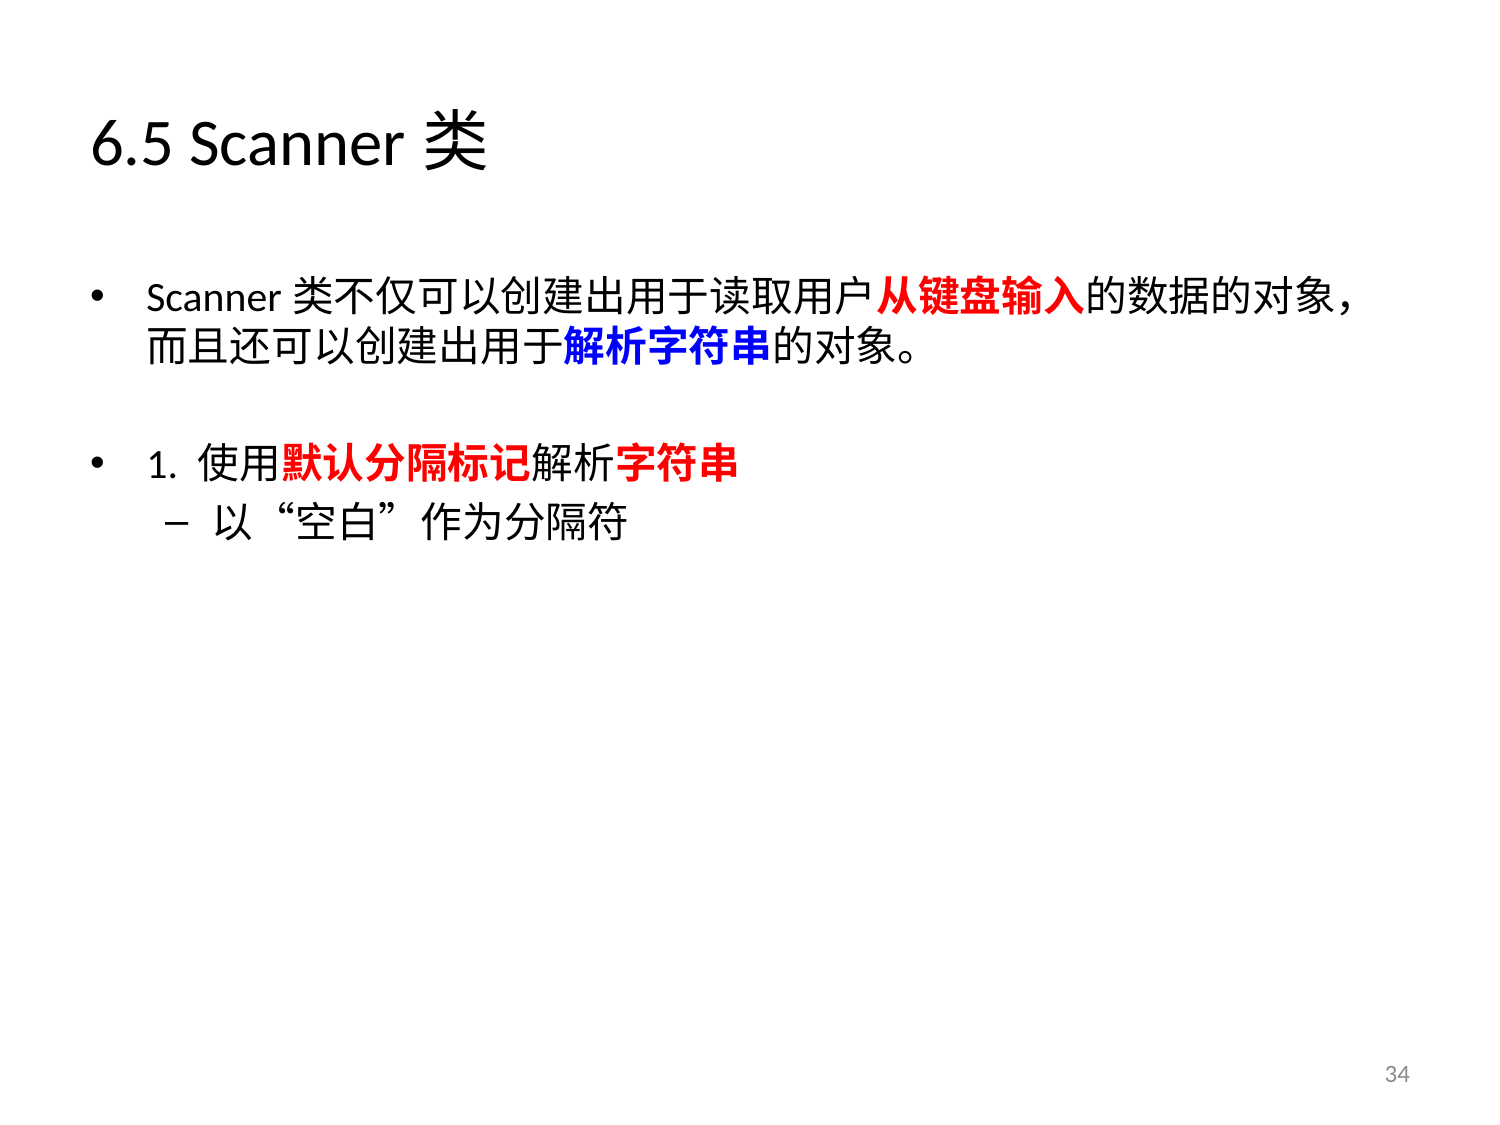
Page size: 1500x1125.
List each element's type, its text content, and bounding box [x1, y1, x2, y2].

list Scanner类不仅可以创建出用于读取用户从键盘输入的数据的对象，而且还可以创建出用于解析字符串的对象。 1. 使用默认分隔标记解析字符串 以“空白”作为分隔符 [75, 262, 1425, 1005]
title 6.5 Scanner类 [75, 45, 1425, 233]
slide_number 34 [1074, 1042, 1425, 1103]
